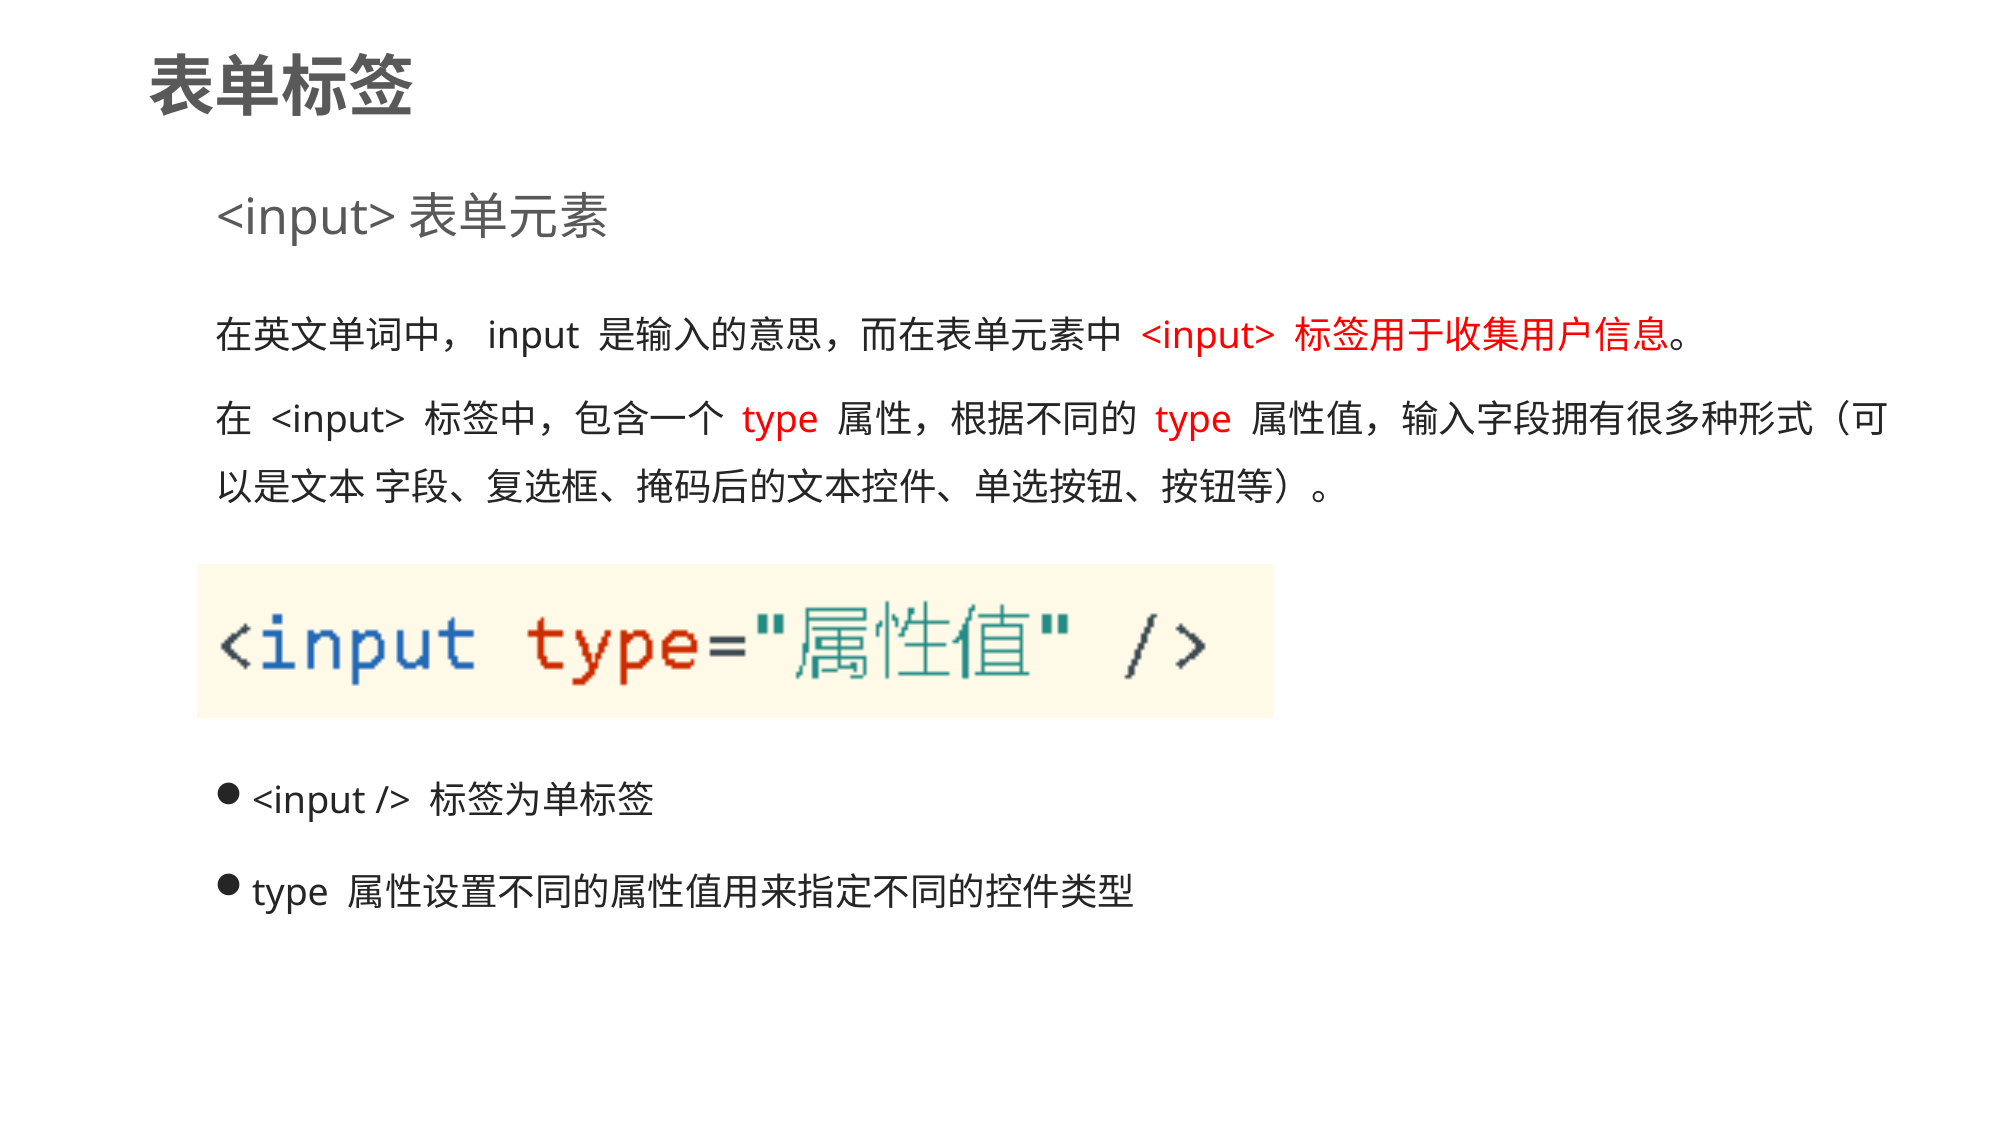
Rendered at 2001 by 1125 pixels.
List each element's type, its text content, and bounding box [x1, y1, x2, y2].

text_box <input>表单元素 [201, 177, 624, 252]
picture [197, 564, 1273, 718]
text_box 在英文单词中，input 是输入的意思，而在表单元素中 <input> 标签用于收集用户信息。 在 <input> 标签中，包含一个 type 属性，根据不同的 type 属性值，输入字段拥有很多种形式（可以是文本 字段、复选框、掩码后的文本控件、单选按钮、按钮等）。 [197, 303, 1939, 516]
text_box <input /> 标签为单标签 type 属性设置不同的属性值用来指定不同的控件类型 [197, 769, 1939, 920]
text_box 表单标签 [133, 0, 1311, 178]
